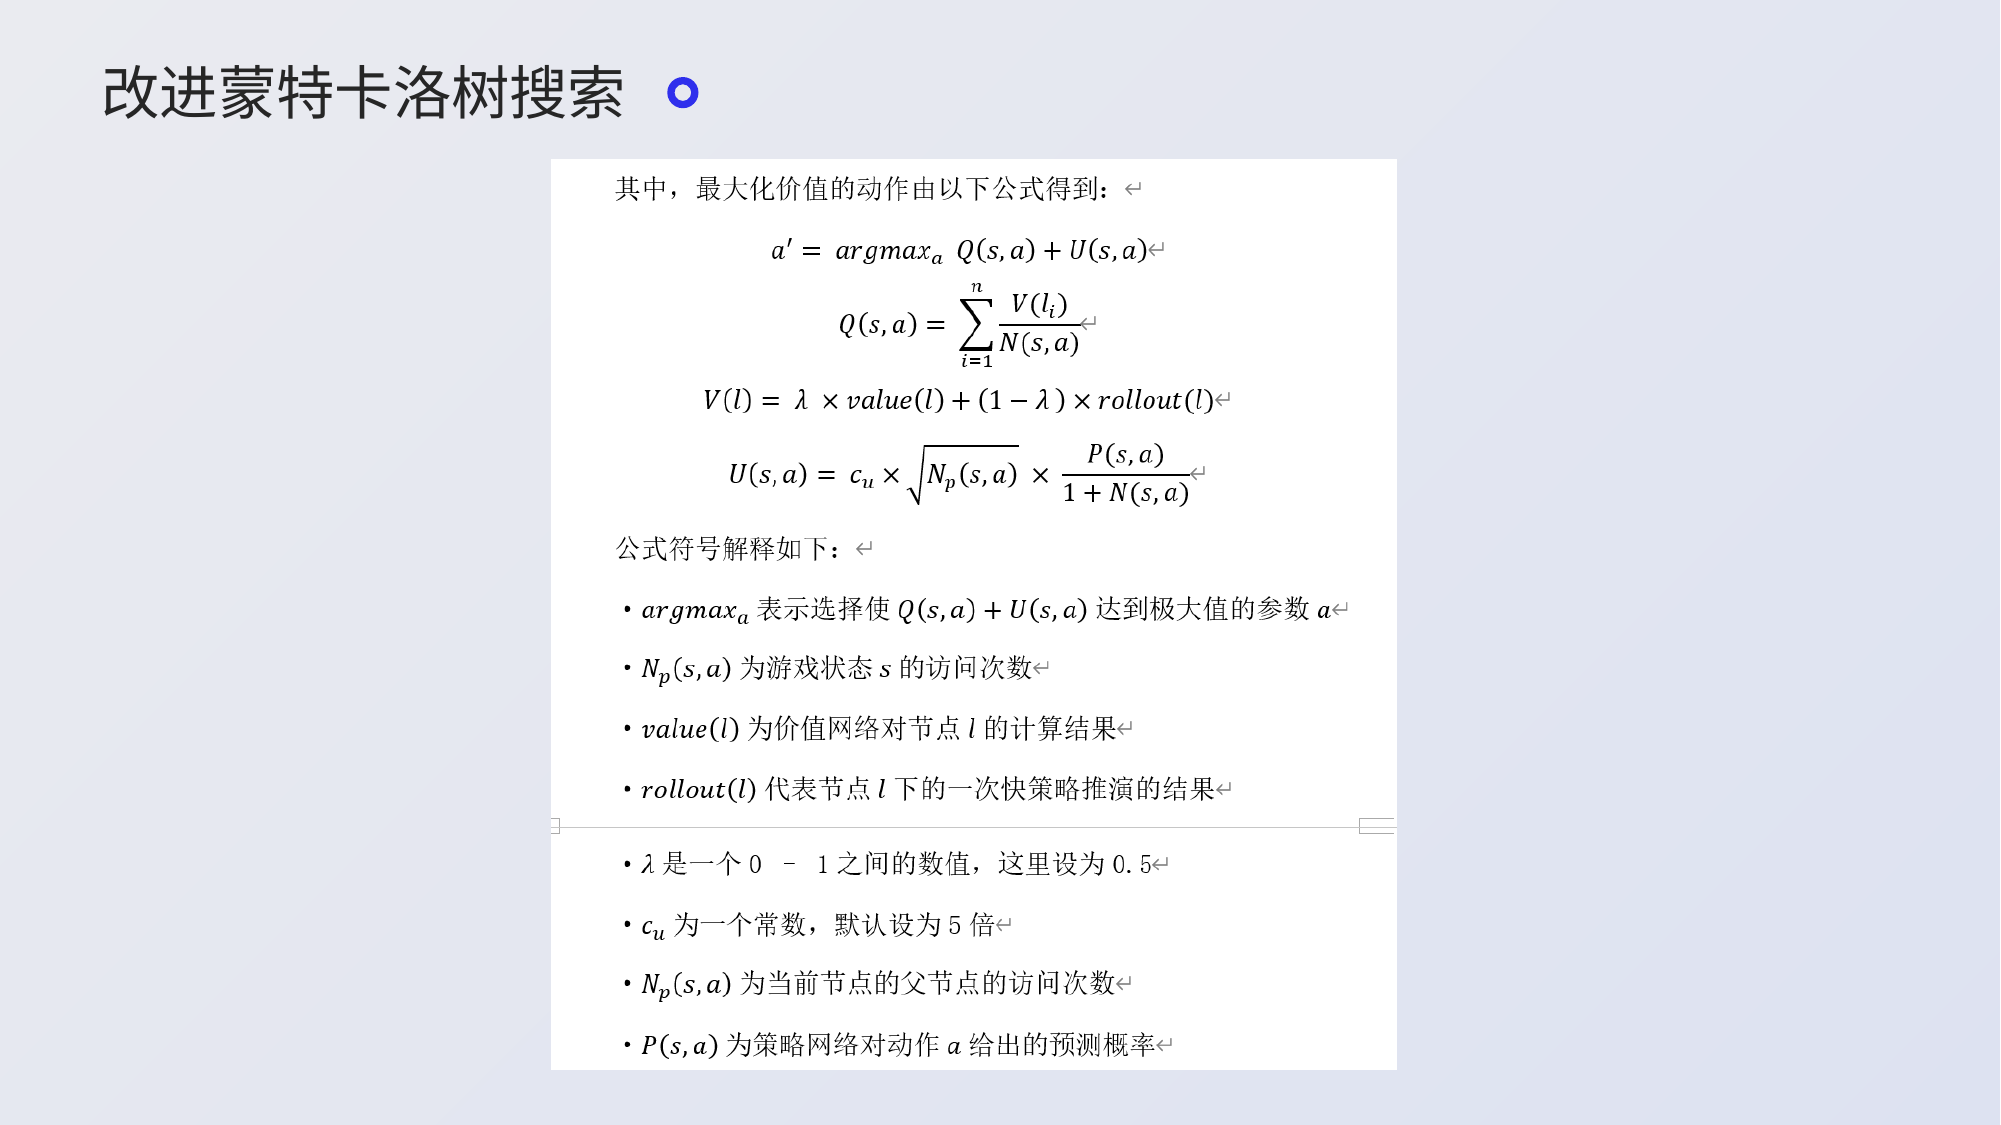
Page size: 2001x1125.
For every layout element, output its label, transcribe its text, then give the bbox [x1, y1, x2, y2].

text_box 改进蒙特卡洛树搜索 [101, 55, 627, 126]
text_box [0, 0, 2000, 1125]
text_box [666, 75, 700, 110]
picture [551, 159, 1397, 1070]
